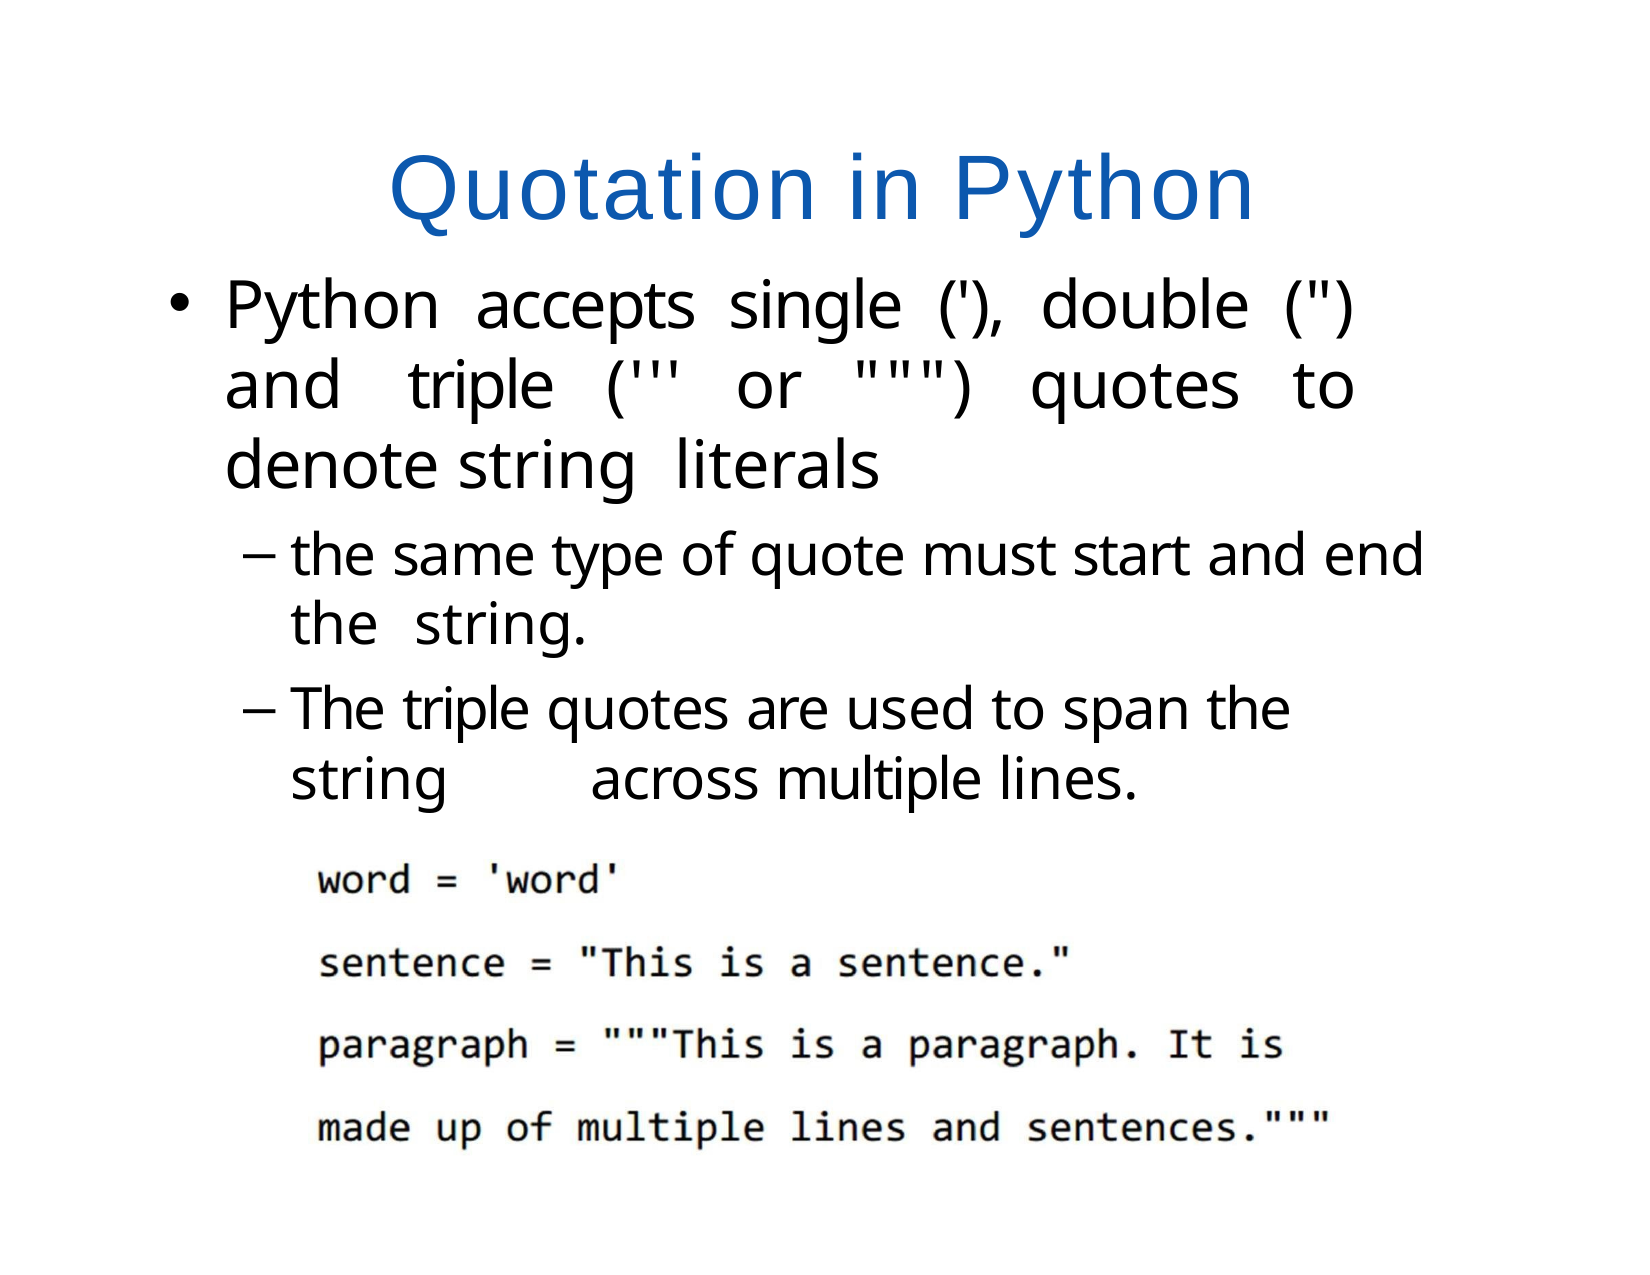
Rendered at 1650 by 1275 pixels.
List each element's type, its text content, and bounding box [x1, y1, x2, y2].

title Quotation in Python [208, 126, 1442, 342]
text_box Python accepts single ('), double (") and triple (''' or """) quotes to denote string literals the same type of quote must start and end the string. The triple quotes are used to span the string across multiple lines. [166, 259, 1435, 812]
picture [308, 859, 1336, 1156]
